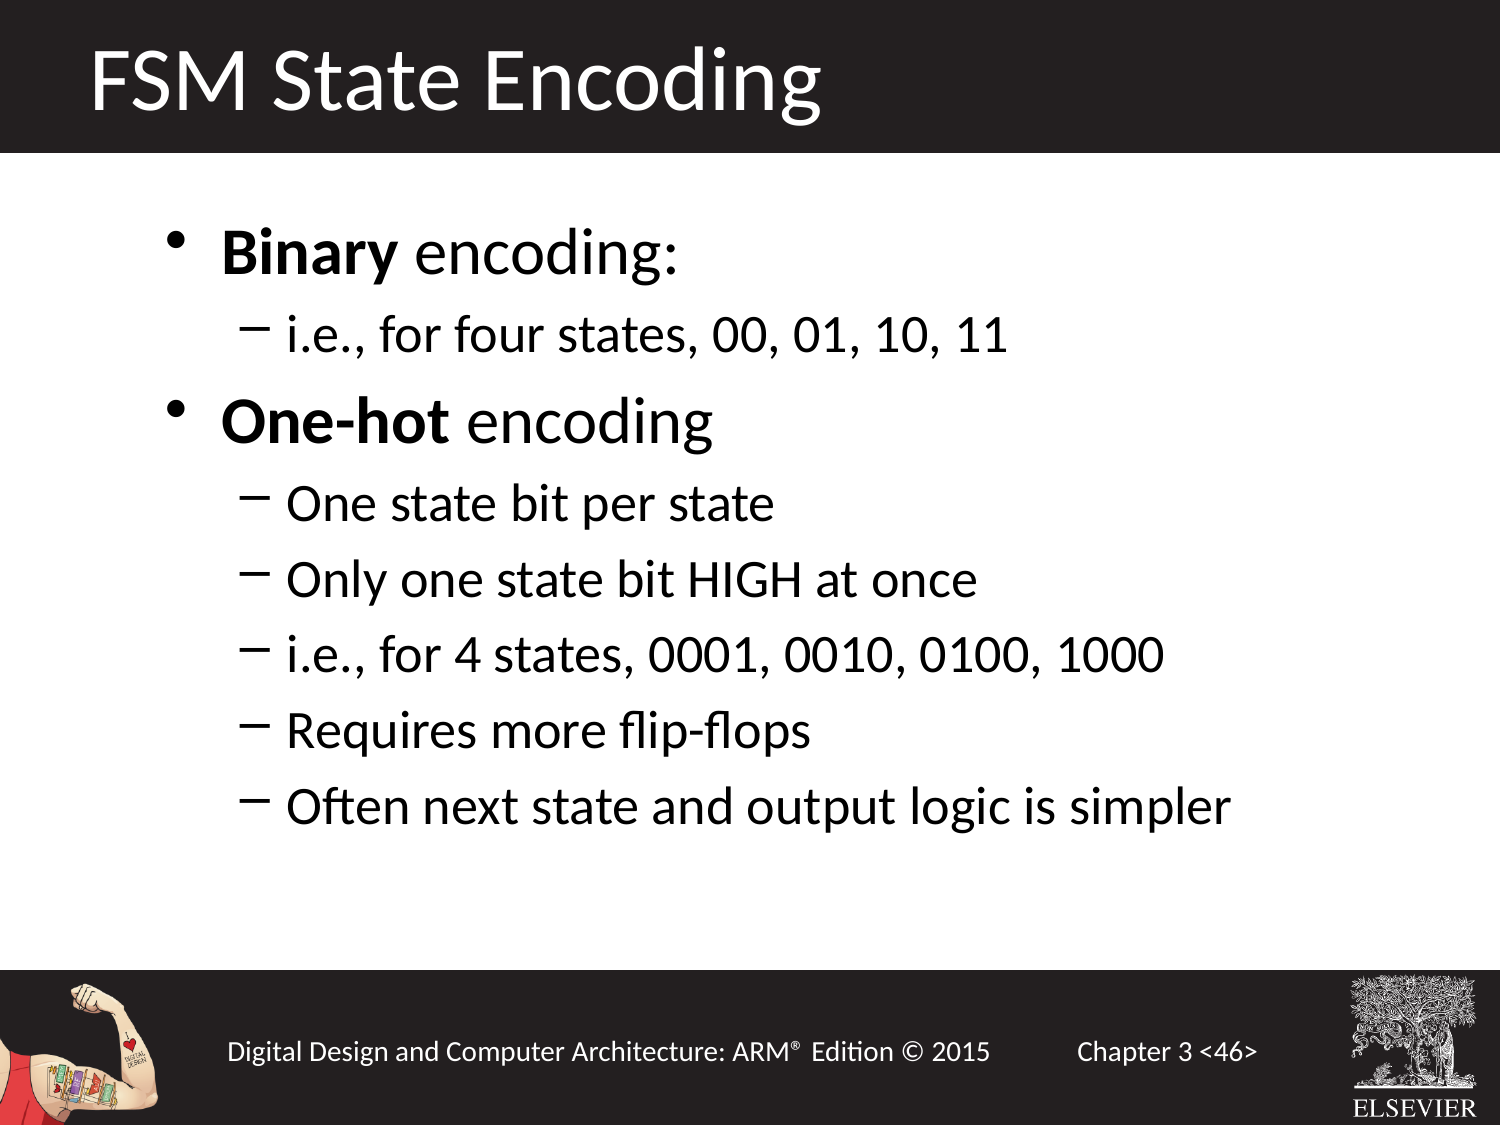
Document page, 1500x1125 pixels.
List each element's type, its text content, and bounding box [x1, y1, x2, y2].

text_box FSM State Encoding [75, 11, 1375, 136]
picture [1350, 974, 1477, 1117]
text_box Binary encoding: i.e., for four states, 00, 01, 10, 11 One-hot encoding One state bit per state Only one state bit HIGH at once i.e., for 4 states, 0001, 0010, 0100, 1000 Requires more flip-flops Often next state and output logic is simpler [150, 200, 1475, 1050]
picture [0, 979, 163, 1125]
